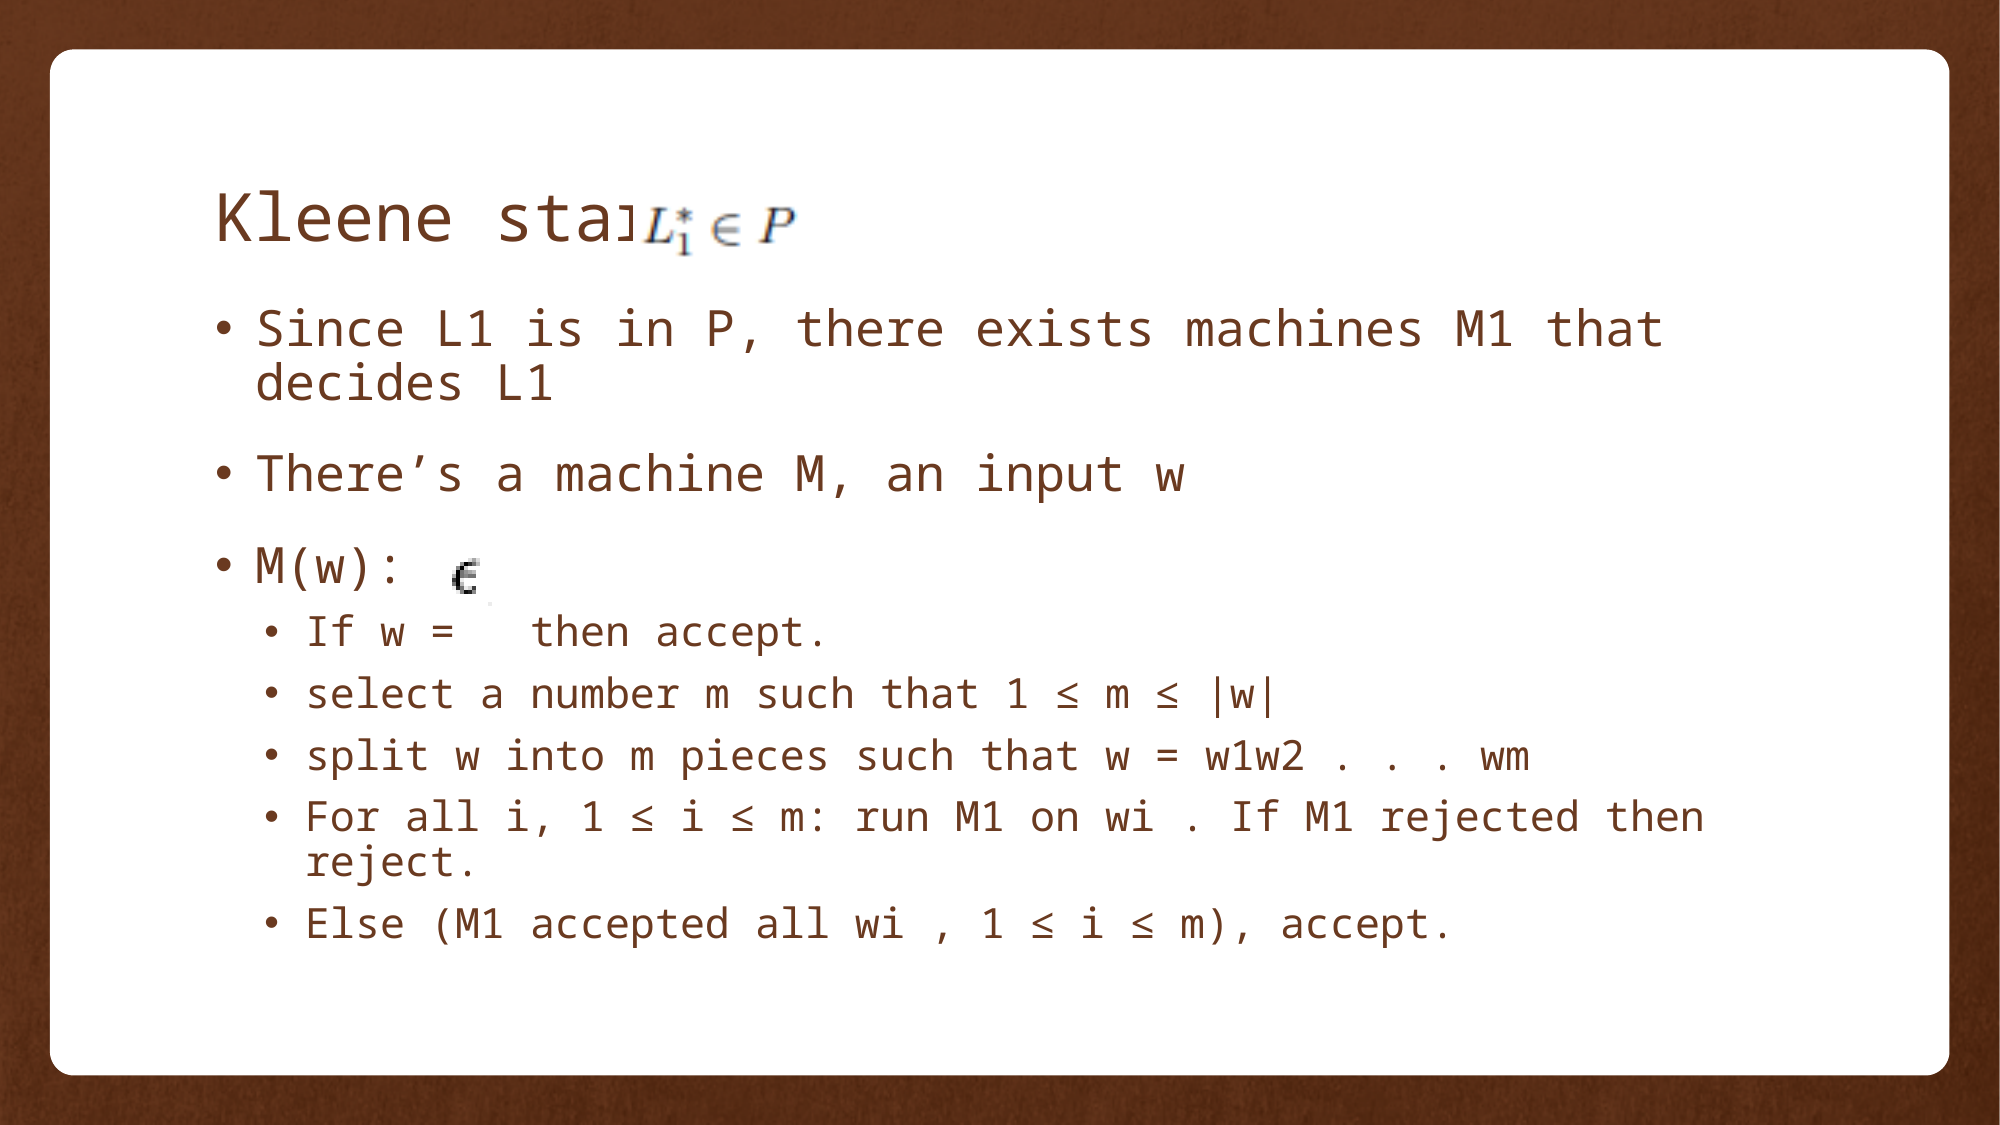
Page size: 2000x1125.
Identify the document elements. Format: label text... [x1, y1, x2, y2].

picture [633, 196, 814, 263]
picture [444, 550, 492, 606]
title Kleene star [199, 70, 1800, 263]
list Since L1 is in P, there exists machines M1 that decides L1 There’s a machine M, an input w M(w): If w = then accept. select a number m such that 1 ≤ m ≤ |w| split w into m pieces such that w = w1w2 . . . wm For all i, 1 ≤ i ≤ m: run M1 on wi . If M1 rejected then reject. Else (M1 accepted all wi , 1 ≤ i ≤ m), accept. [199, 295, 1800, 996]
